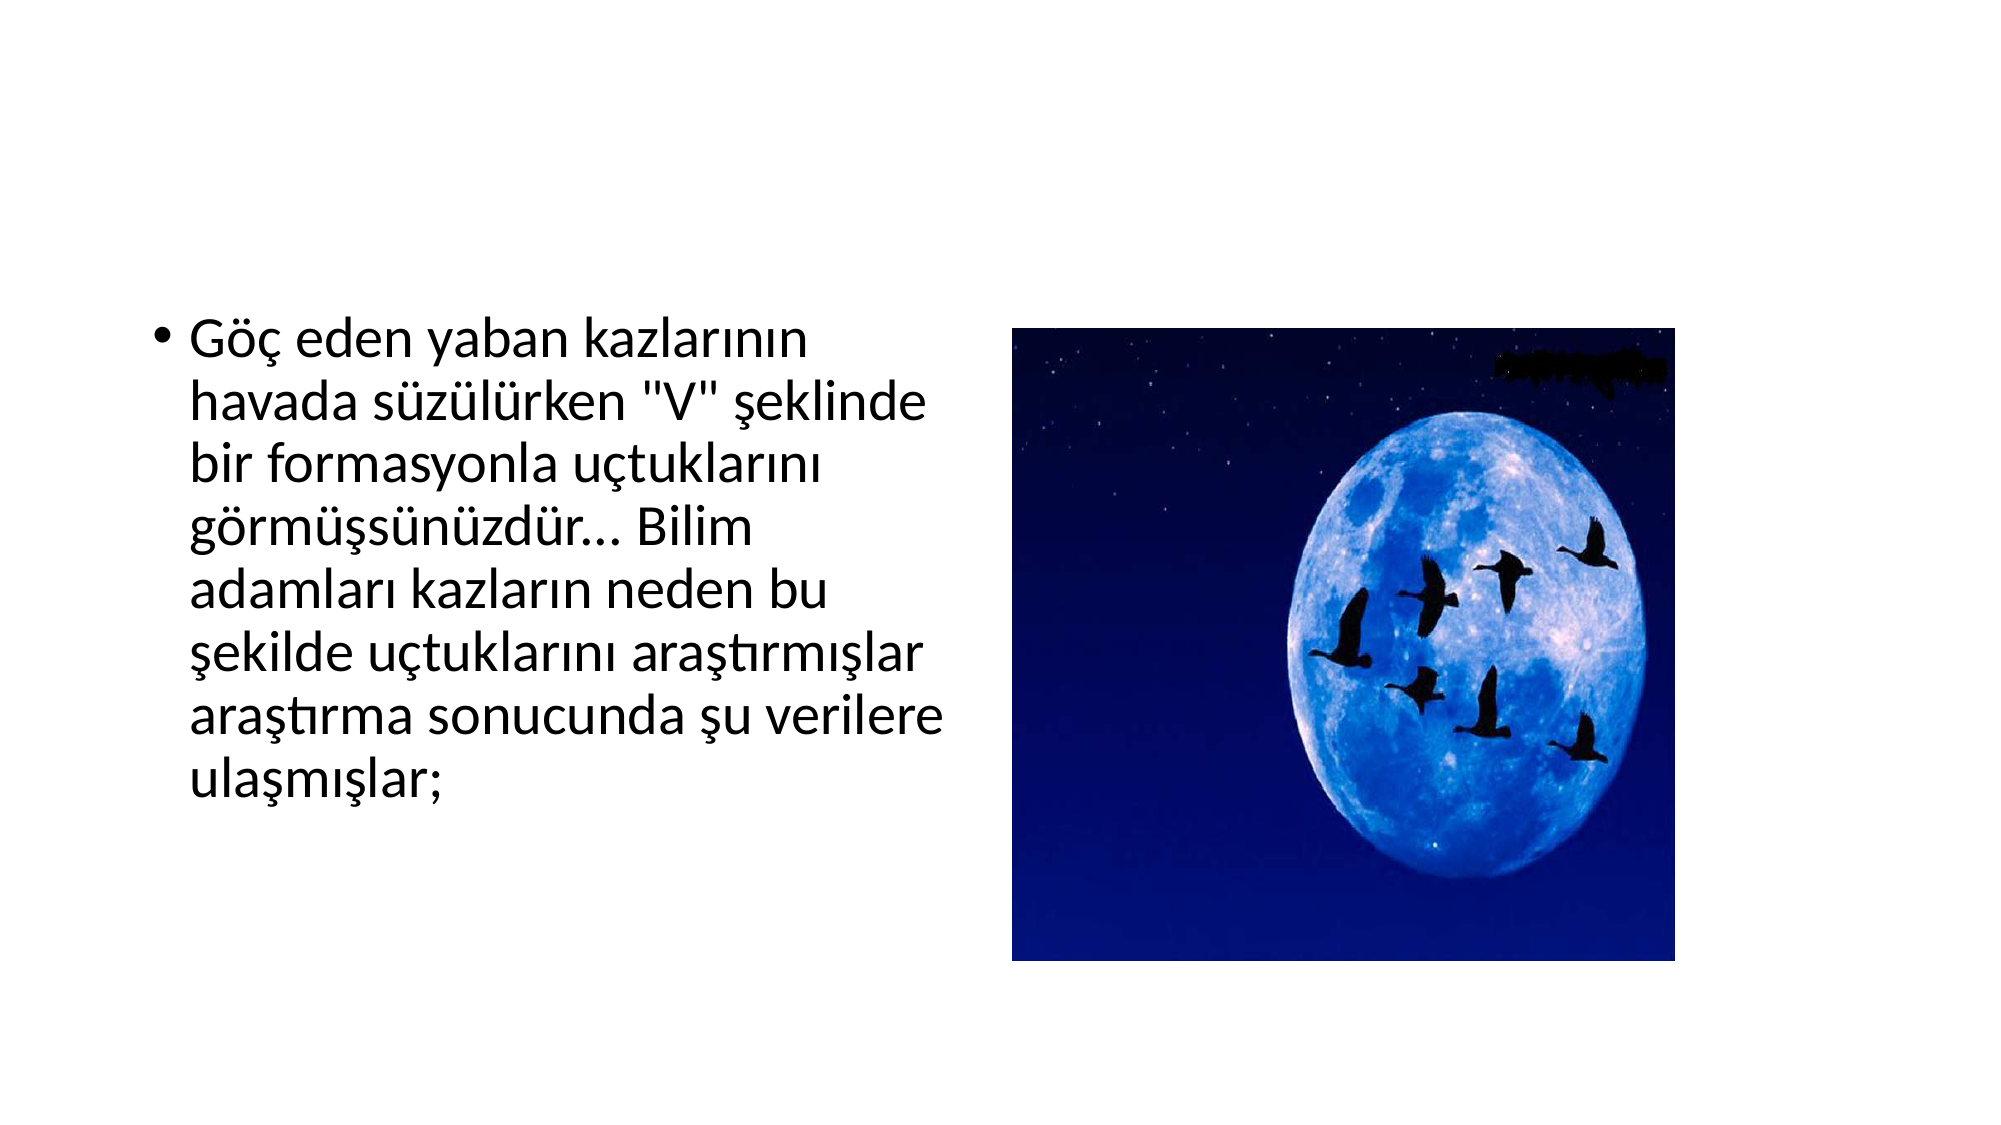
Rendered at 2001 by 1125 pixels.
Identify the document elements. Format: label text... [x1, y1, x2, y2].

list Göç eden yaban kazlarının havada süzülürken "V" şeklinde bir formasyonla uçtuklarını görmüşsünüzdür... Bilim adamları kazların neden bu şekilde uçtuklarını araştırmışlar araştırma sonucunda şu verilere ulaşmışlar; [137, 299, 988, 1014]
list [1012, 328, 1675, 961]
